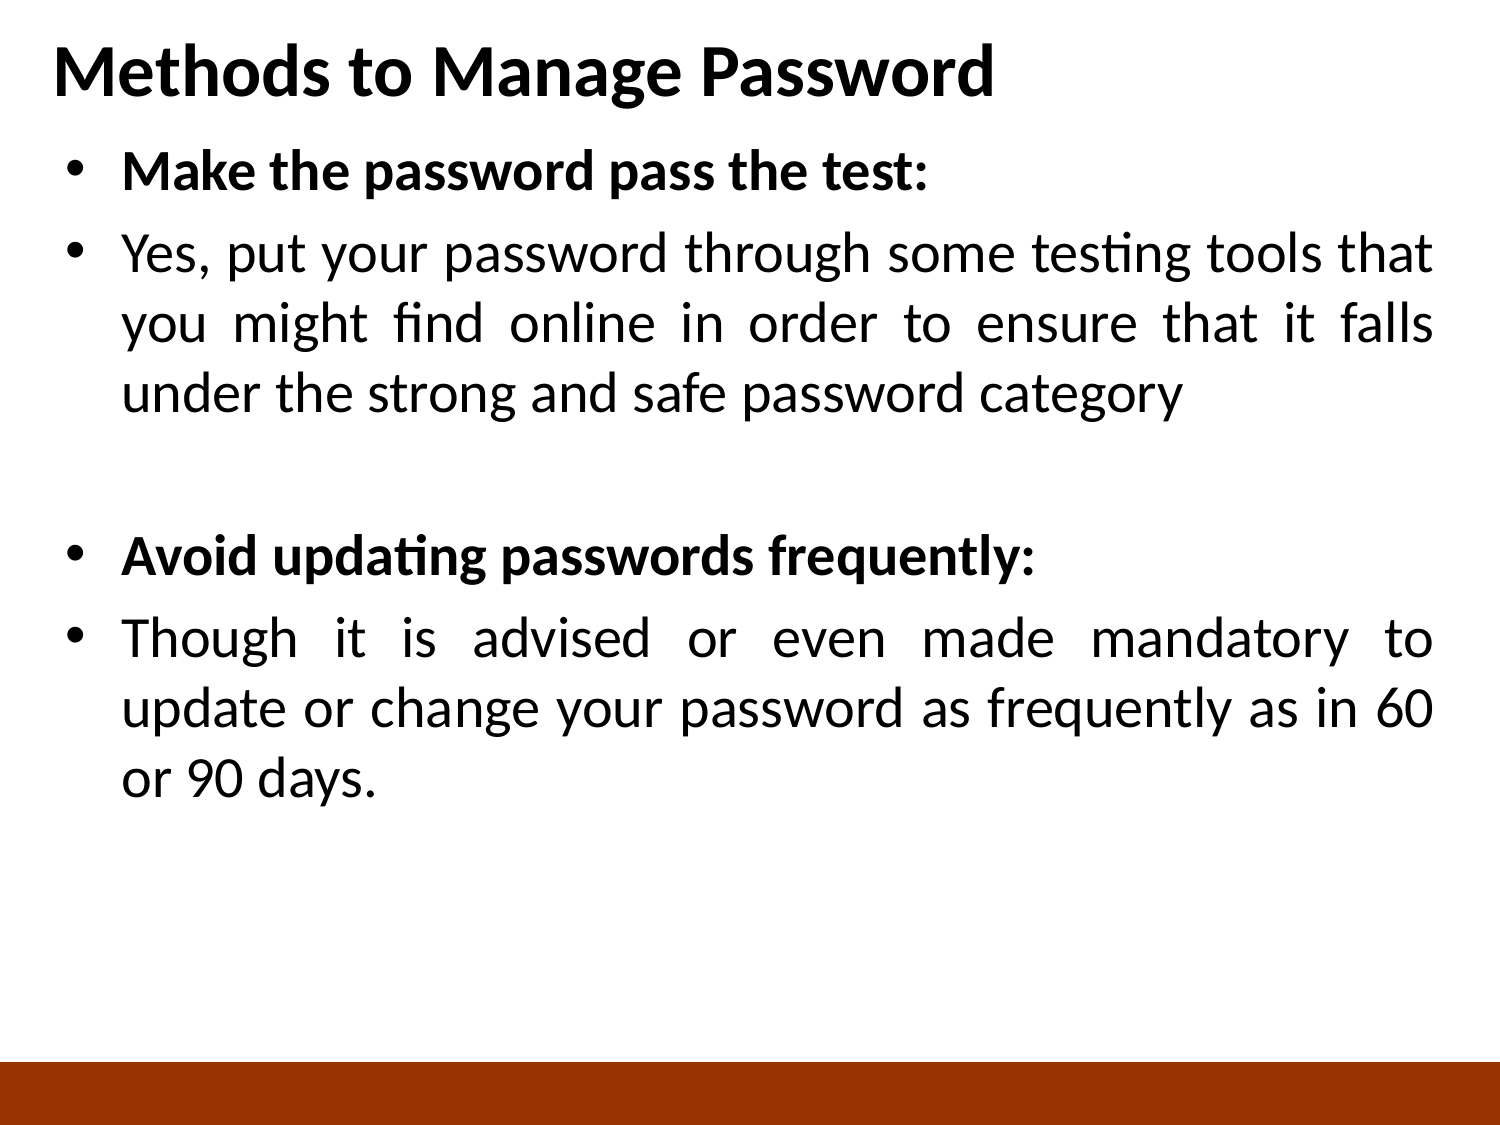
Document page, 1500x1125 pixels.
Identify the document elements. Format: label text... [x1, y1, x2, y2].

title Methods to Manage Password [37, 32, 1388, 100]
text_box [0, 1062, 1500, 1125]
list Make the password pass the test: Yes, put your password through some testing tools that you might find online in order to ensure that it falls under the strong and safe password category Avoid updating passwords frequently: Though it is advised or even made mandatory to update or change your password as frequently as in 60 or 90 days. [50, 125, 1450, 1013]
